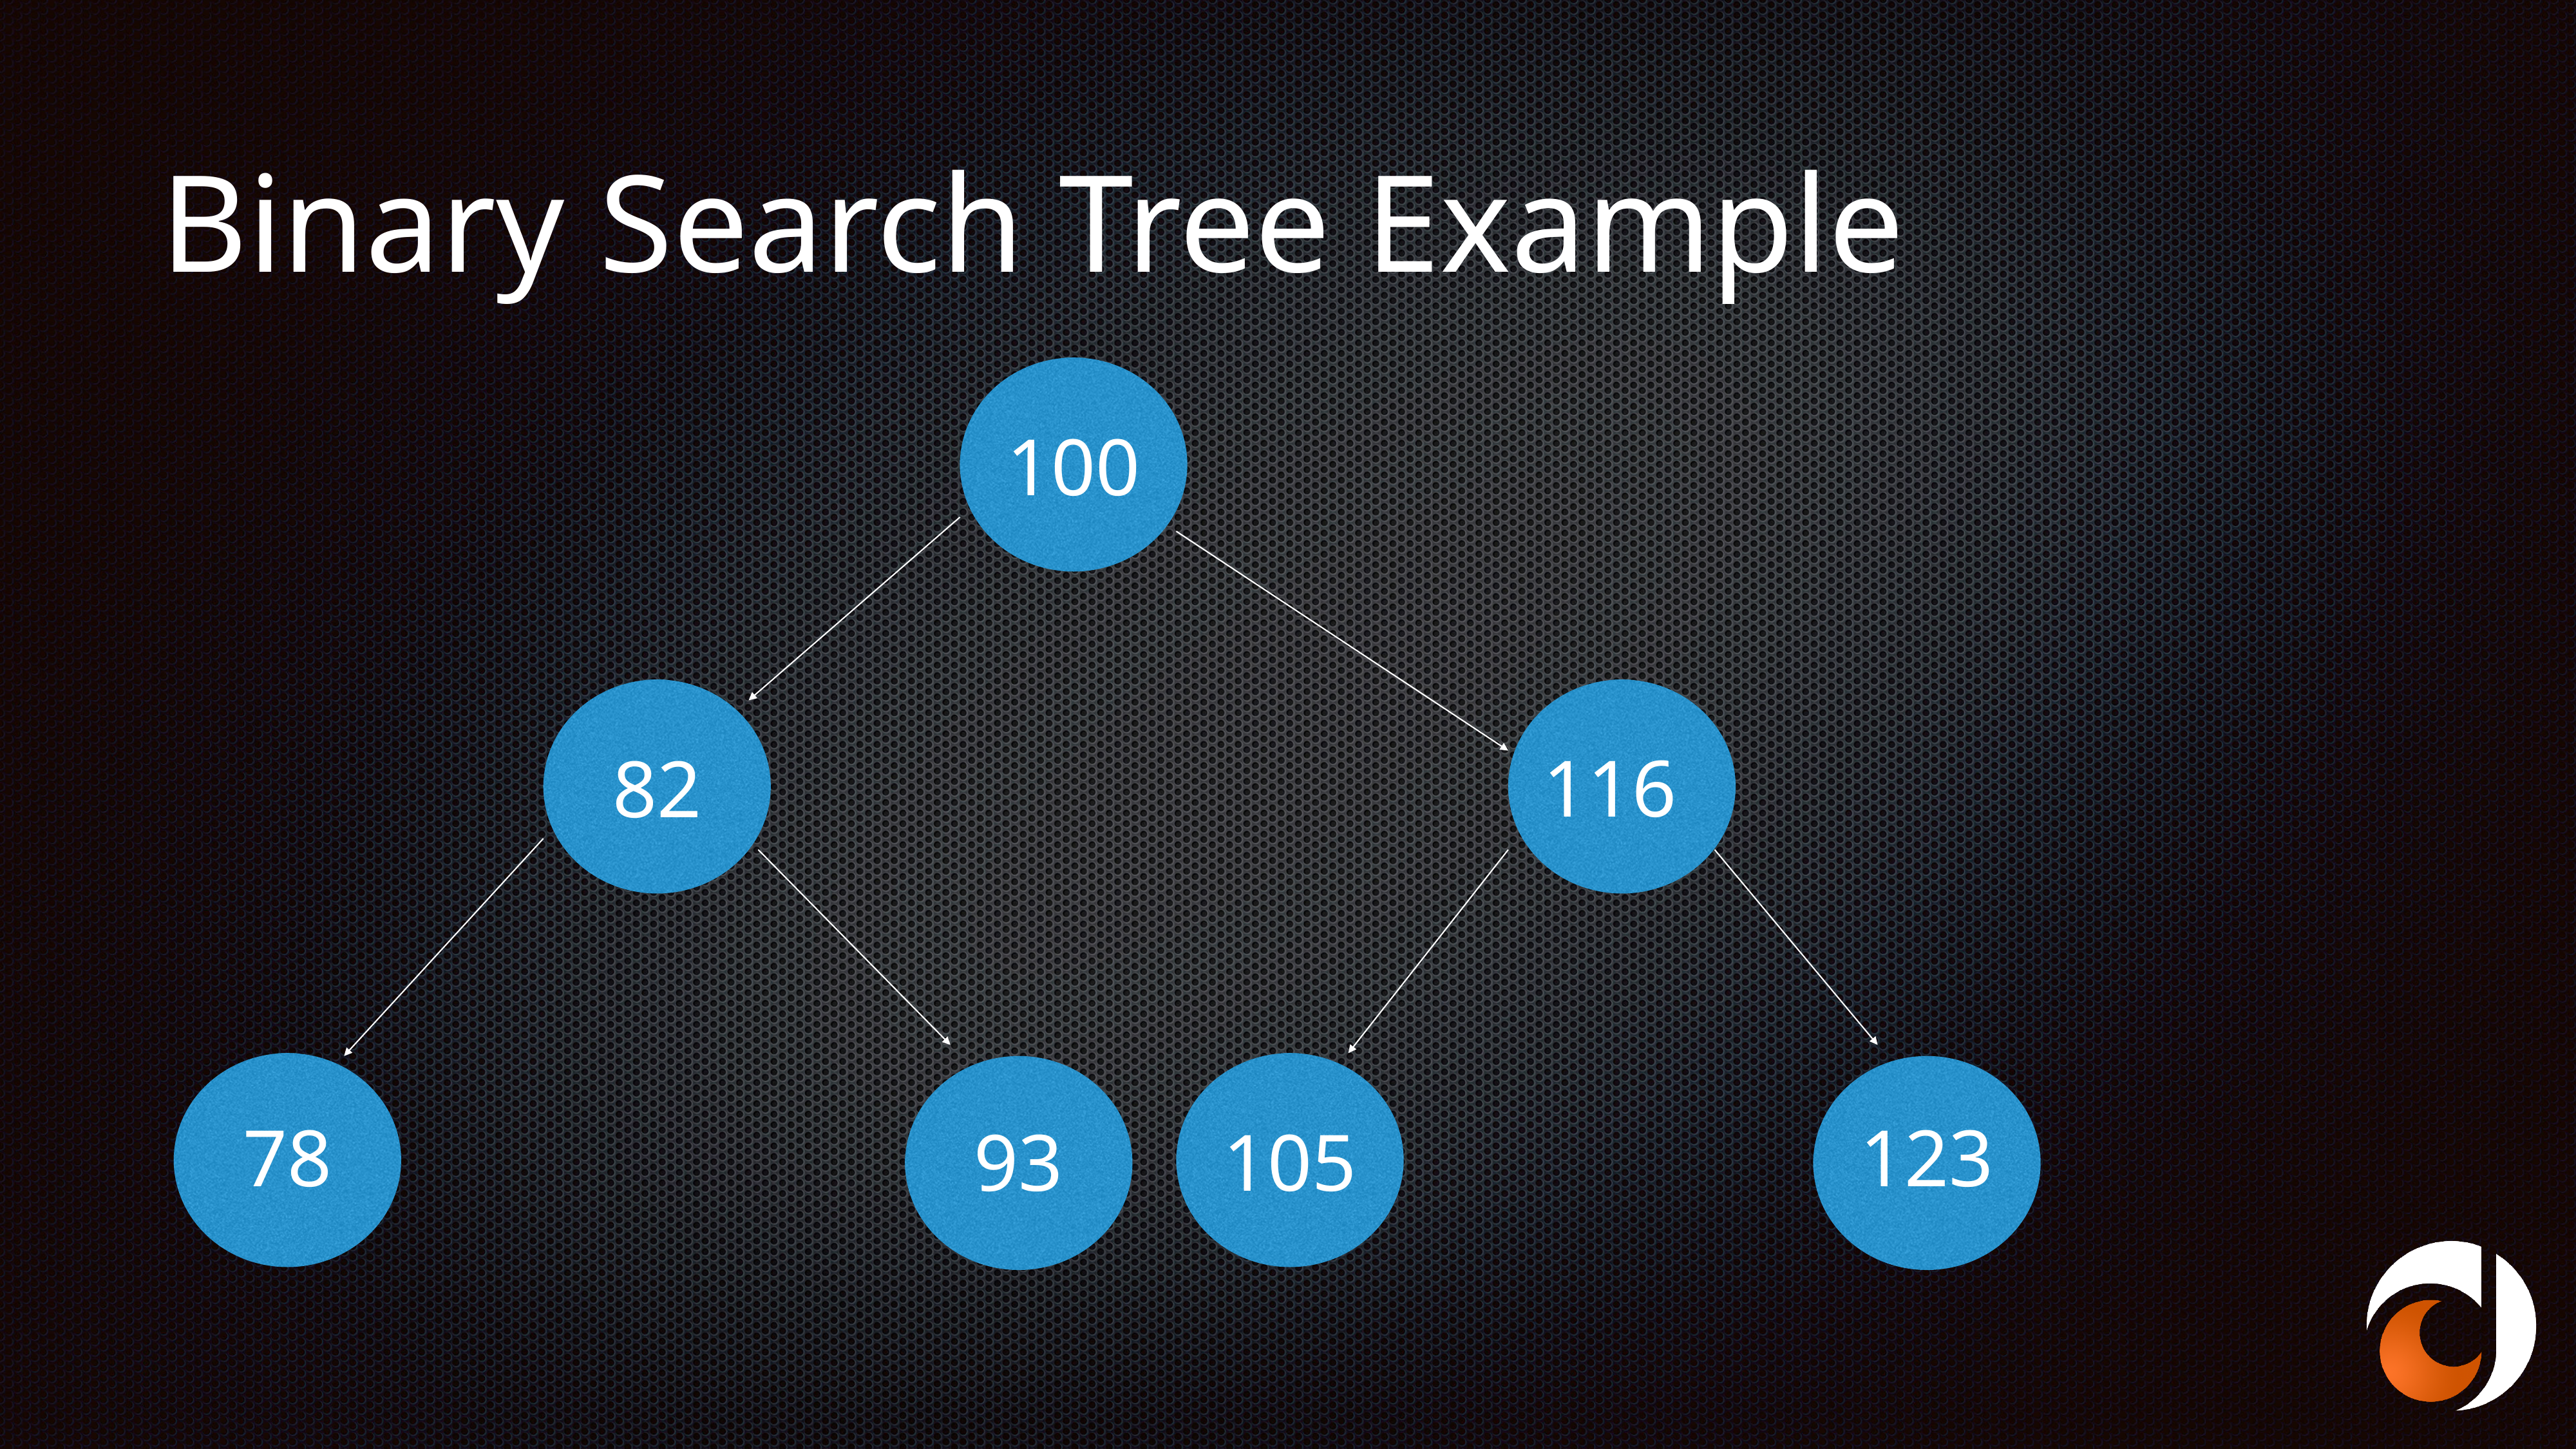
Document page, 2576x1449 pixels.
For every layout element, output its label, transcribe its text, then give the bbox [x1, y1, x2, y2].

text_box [1714, 849, 1878, 1045]
text_box 93 [944, 1108, 1094, 1213]
text_box 100 [999, 412, 1148, 517]
text_box 123 [1852, 1103, 2002, 1208]
text_box [905, 1056, 1133, 1271]
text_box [748, 516, 960, 701]
text_box 105 [1215, 1108, 1365, 1213]
text_box [960, 357, 1188, 572]
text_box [1348, 849, 1509, 1054]
text_box [543, 679, 771, 894]
title Binary Search Tree Example [155, 37, 2421, 401]
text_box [757, 849, 951, 1045]
text_box [1508, 679, 1736, 894]
text_box [1176, 1053, 1404, 1267]
text_box 78 [213, 1103, 362, 1208]
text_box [1176, 531, 1509, 751]
picture [0, 0, 2576, 1449]
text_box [344, 838, 544, 1056]
text_box [1813, 1056, 2041, 1271]
text_box [173, 1053, 401, 1267]
text_box 116 [1535, 734, 1685, 838]
text_box 82 [582, 734, 732, 838]
